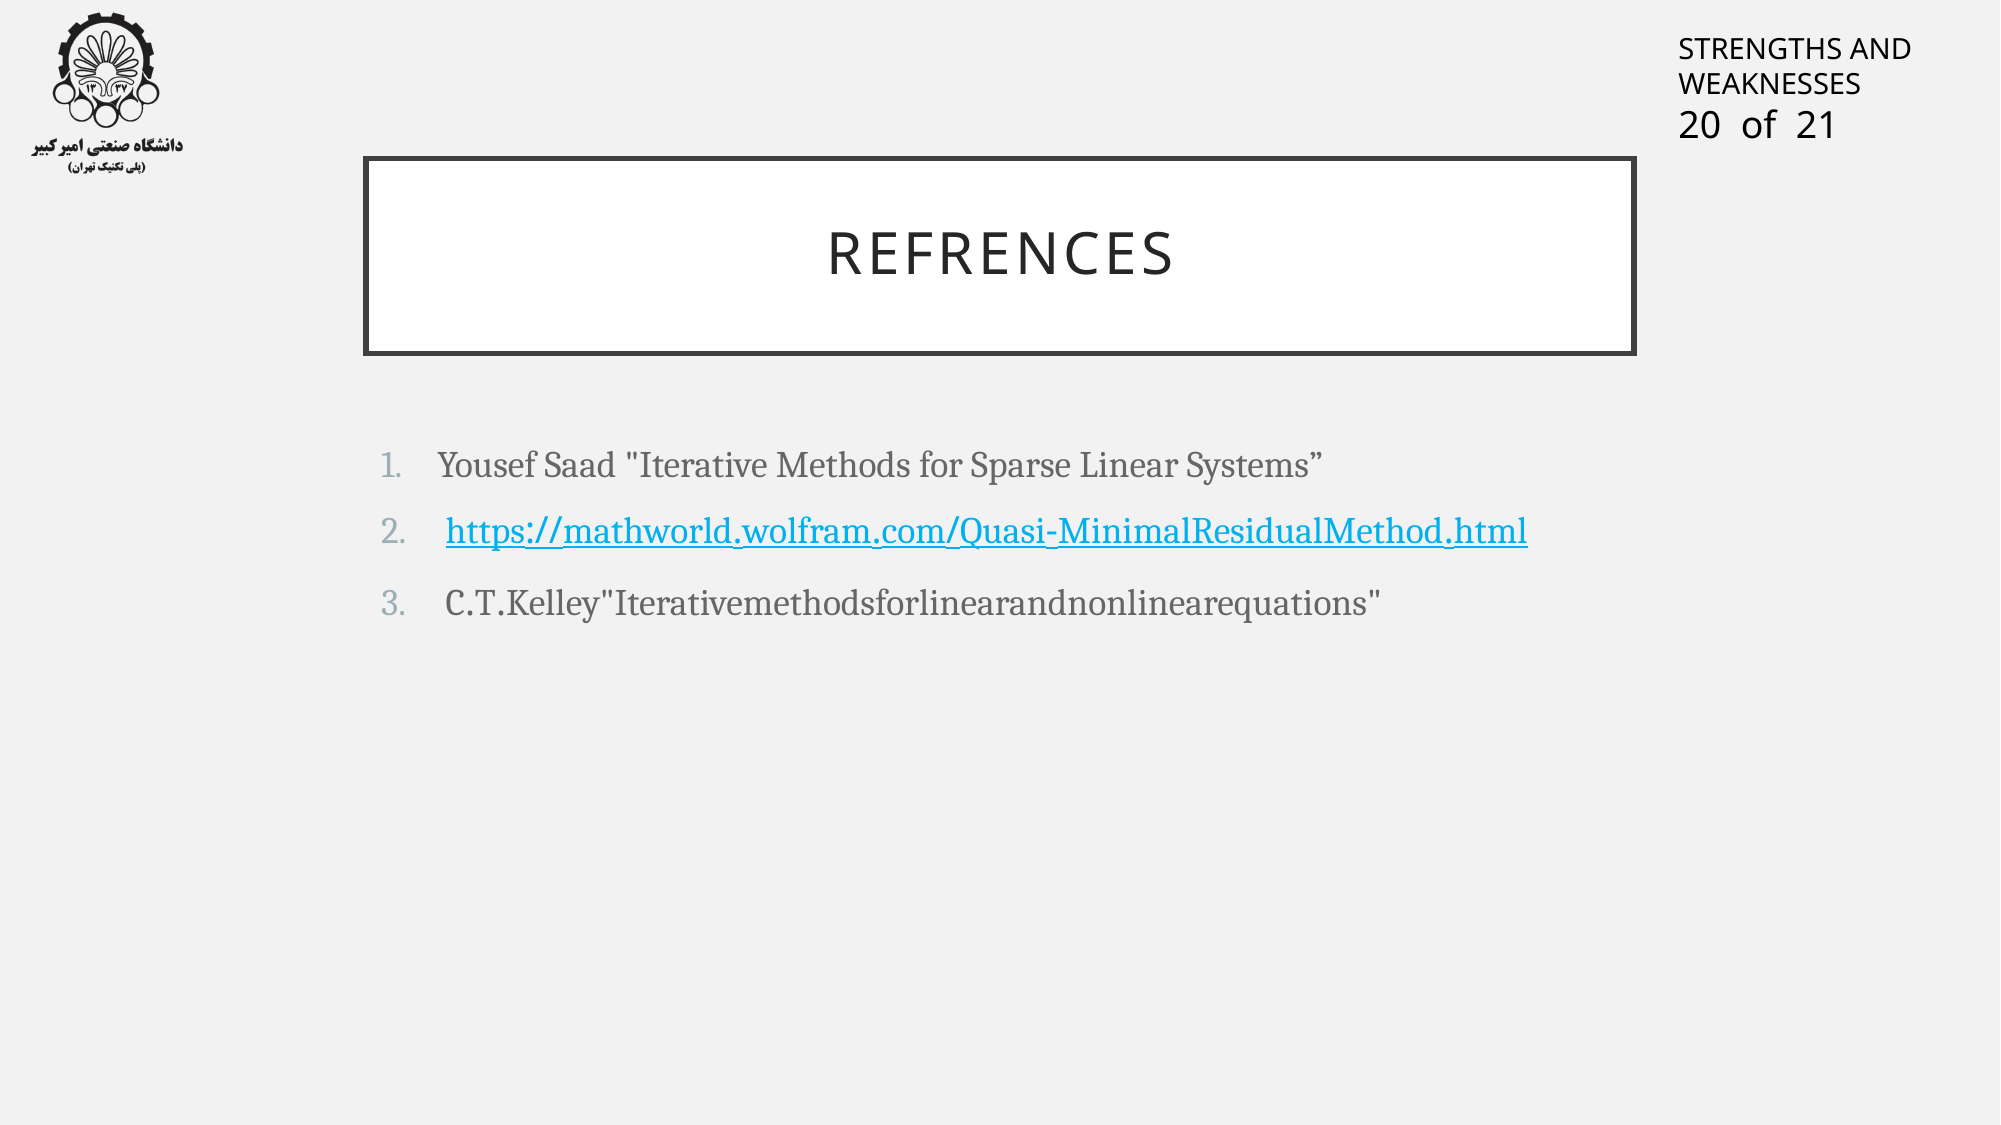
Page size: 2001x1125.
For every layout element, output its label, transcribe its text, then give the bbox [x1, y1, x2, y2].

list Yousef Saad "Iterative Methods for Sparse Linear Systems” https://mathworld.wolfram.com/Quasi-MinimalResidualMethod.html C.T.Kelley"Iterativemethodsforlinearandnonlinearequations" [366, 432, 1634, 942]
picture [0, 0, 206, 200]
title refrences [363, 156, 1637, 356]
text_box STRENGTHS AND WEAKNESSES 20 of 21 [1663, 23, 1976, 153]
